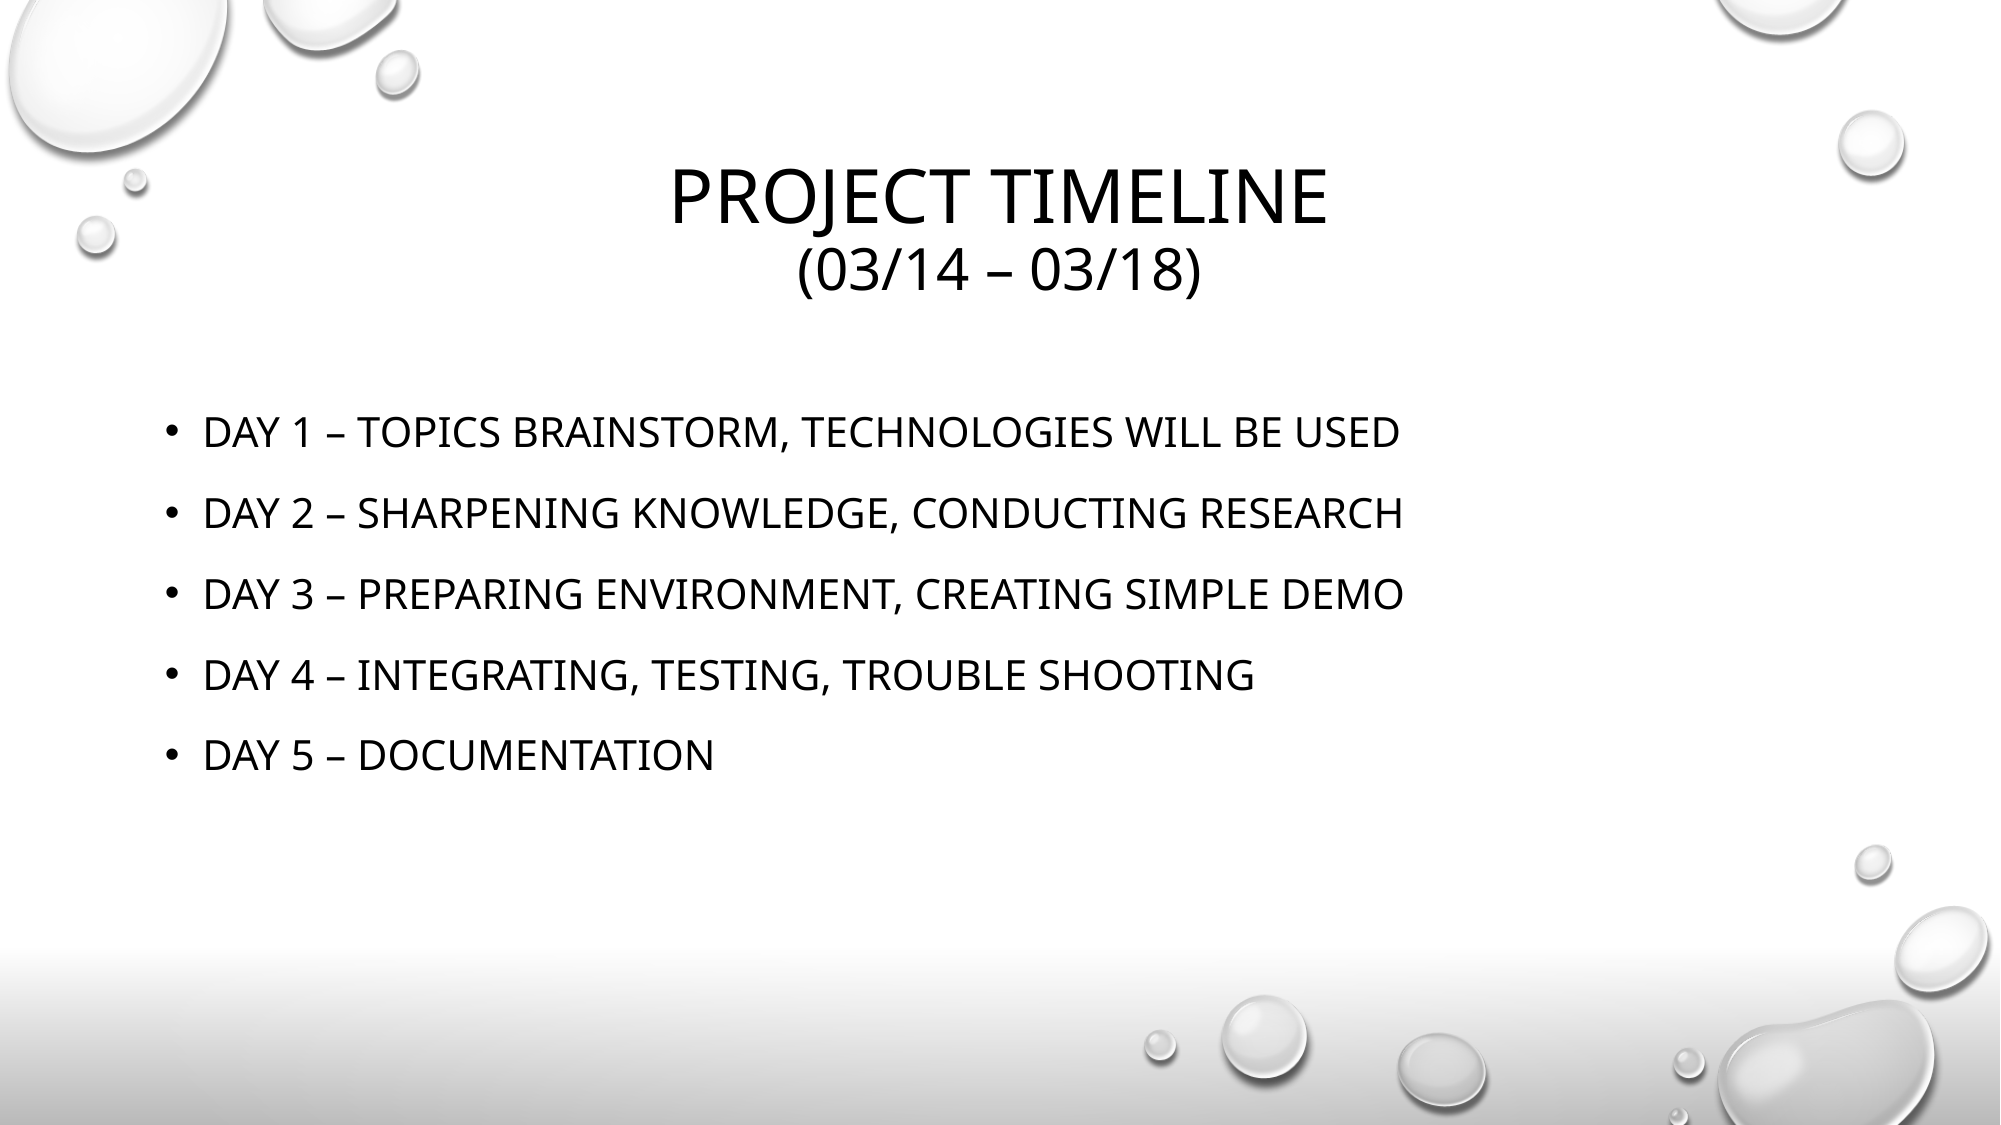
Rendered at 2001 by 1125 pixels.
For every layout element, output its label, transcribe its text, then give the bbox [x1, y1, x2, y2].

title PROJECT TIMELINE (03/14 – 03/18) [149, 101, 1851, 361]
picture [0, 0, 2000, 1125]
list Day 1 – TOPICs BRAINSTORM, TECHNOLOGIES Will BE USED DAY 2 – sharpening Knowledge, conducting research day 3 – preparing environment, creating simple demo Day 4 – integrating, testing, trouble shooting day 5 – documentation [149, 388, 1850, 950]
